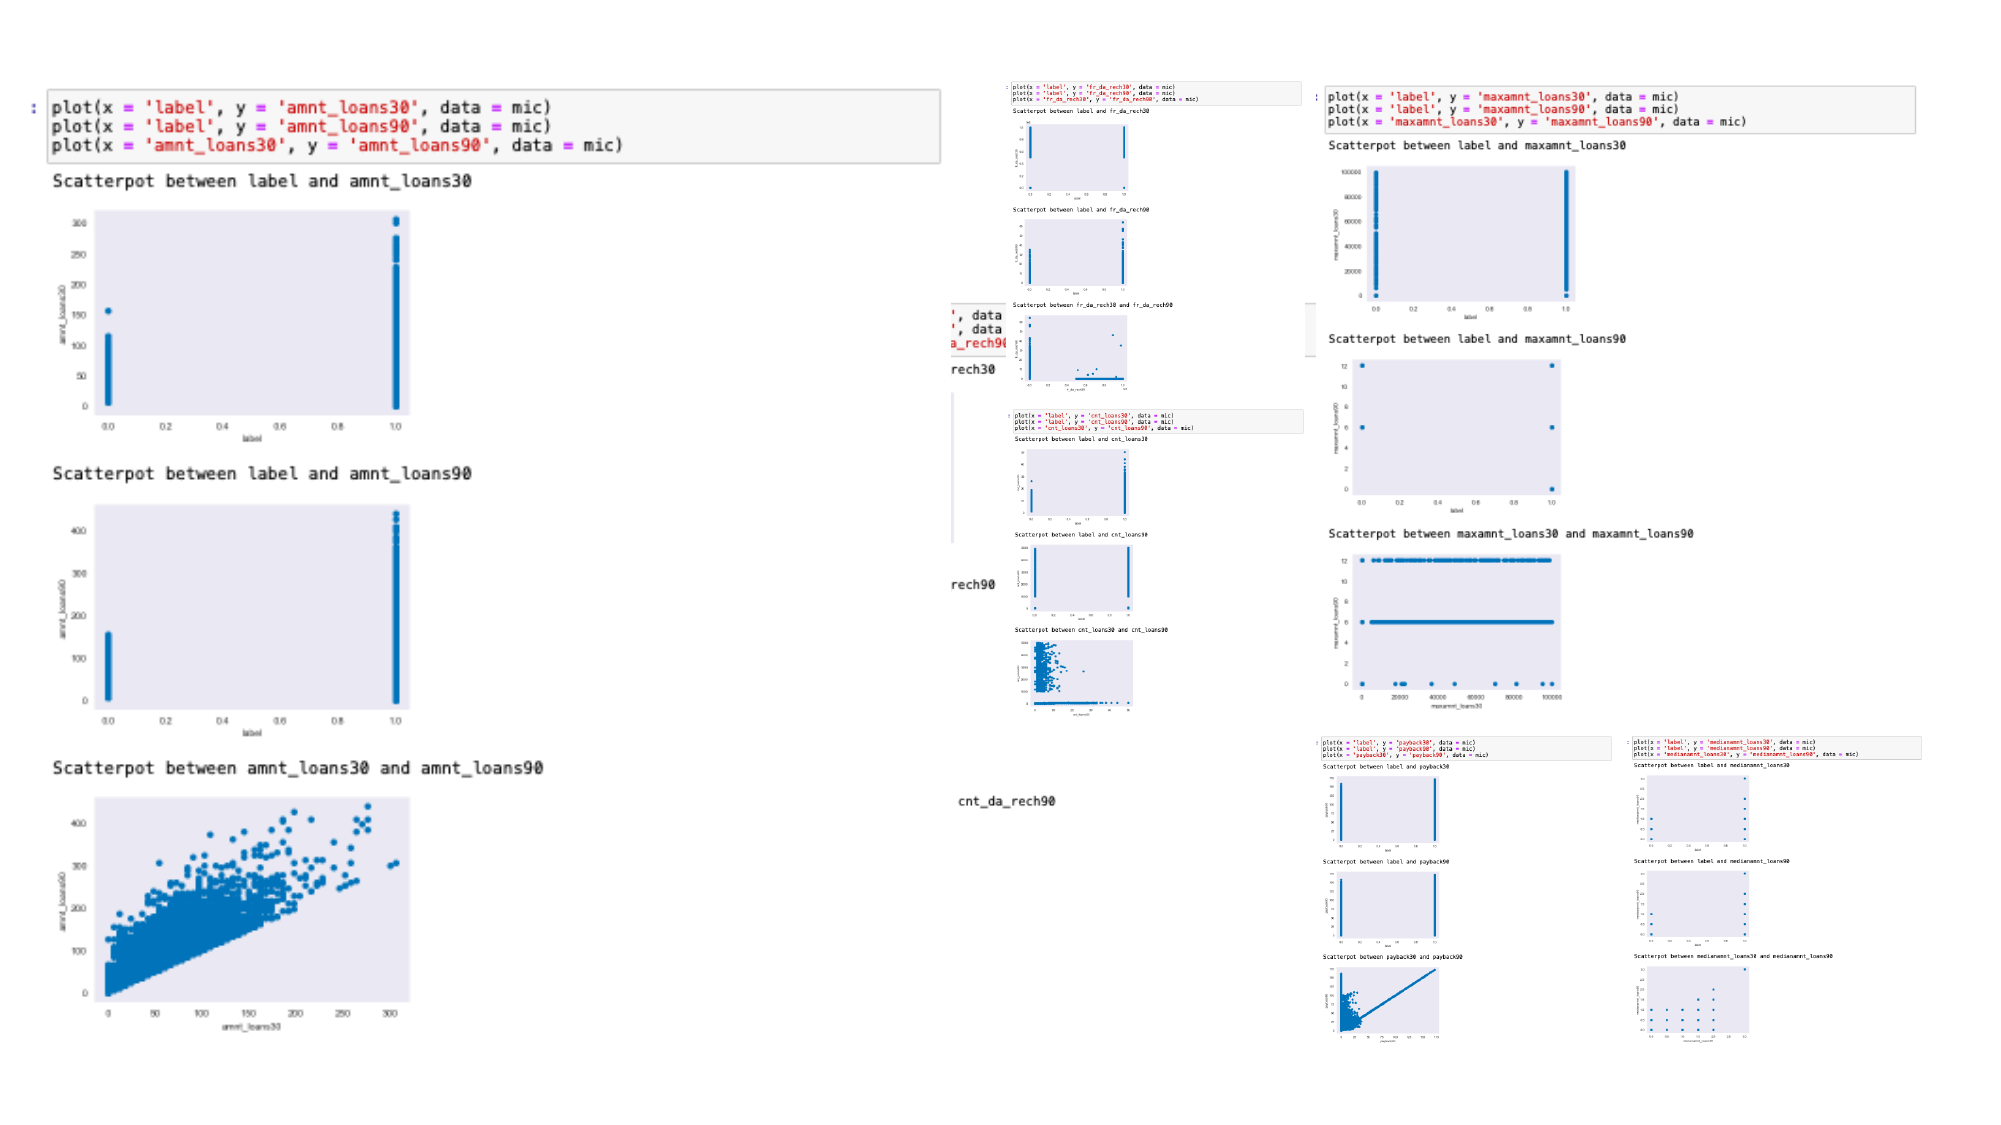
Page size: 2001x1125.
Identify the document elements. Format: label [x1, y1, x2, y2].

picture [1627, 732, 1925, 1048]
picture [1316, 732, 1615, 1048]
picture [30, 76, 951, 1048]
picture [1006, 405, 1305, 721]
list [951, 299, 1339, 1014]
picture [1006, 77, 1305, 393]
picture [1316, 77, 1925, 721]
